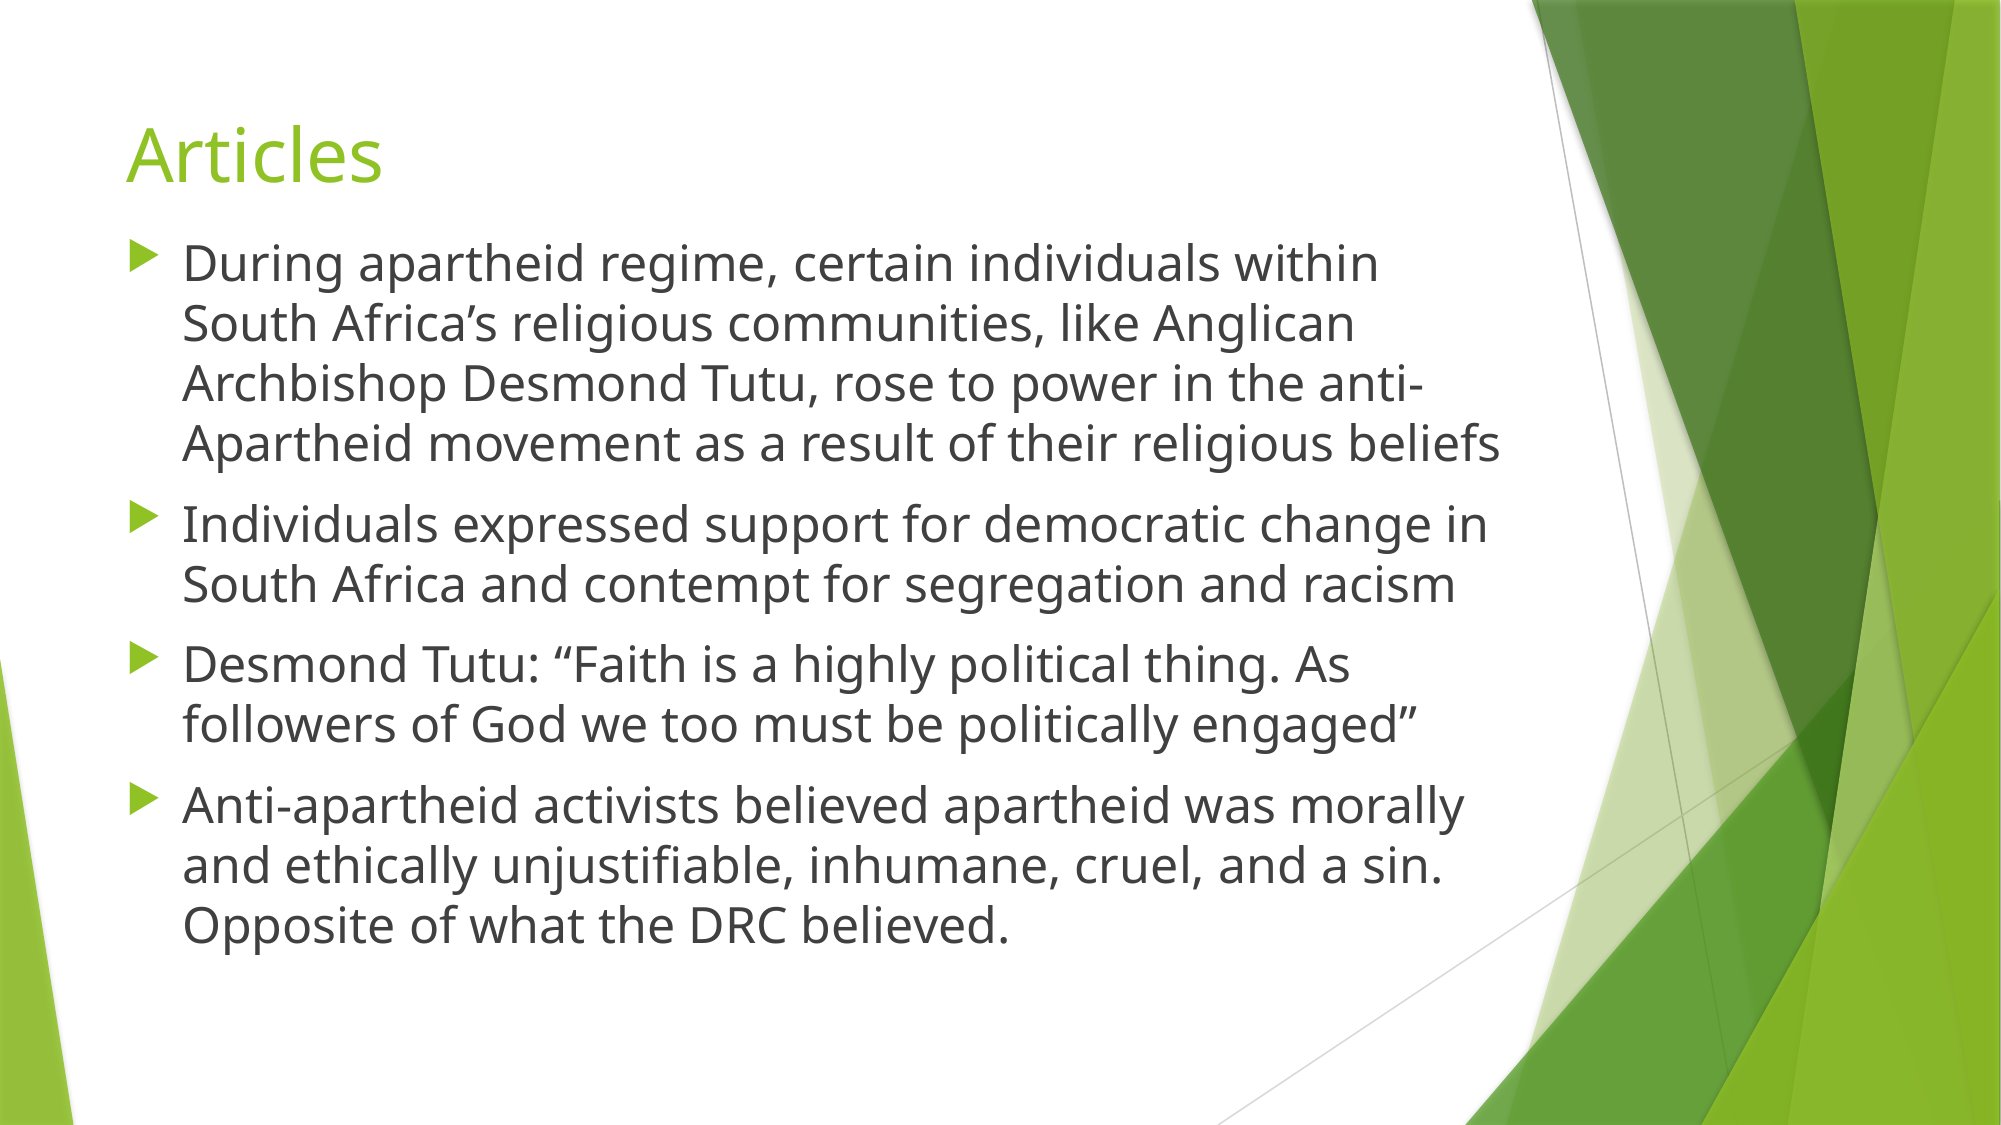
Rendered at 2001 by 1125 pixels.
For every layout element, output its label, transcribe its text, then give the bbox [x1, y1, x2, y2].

list During apartheid regime, certain individuals within South Africa’s religious communities, like Anglican Archbishop Desmond Tutu, rose to power in the anti-Apartheid movement as a result of their religious beliefs Individuals expressed support for democratic change in South Africa and contempt for segregation and racism Desmond Tutu: “Faith is a highly political thing. As followers of God we too must be politically engaged” Anti-apartheid activists believed apartheid was morally and ethically unjustifiable, inhumane, cruel, and a sin. Opposite of what the DRC believed. [111, 223, 1522, 992]
title Articles [111, 99, 1522, 206]
